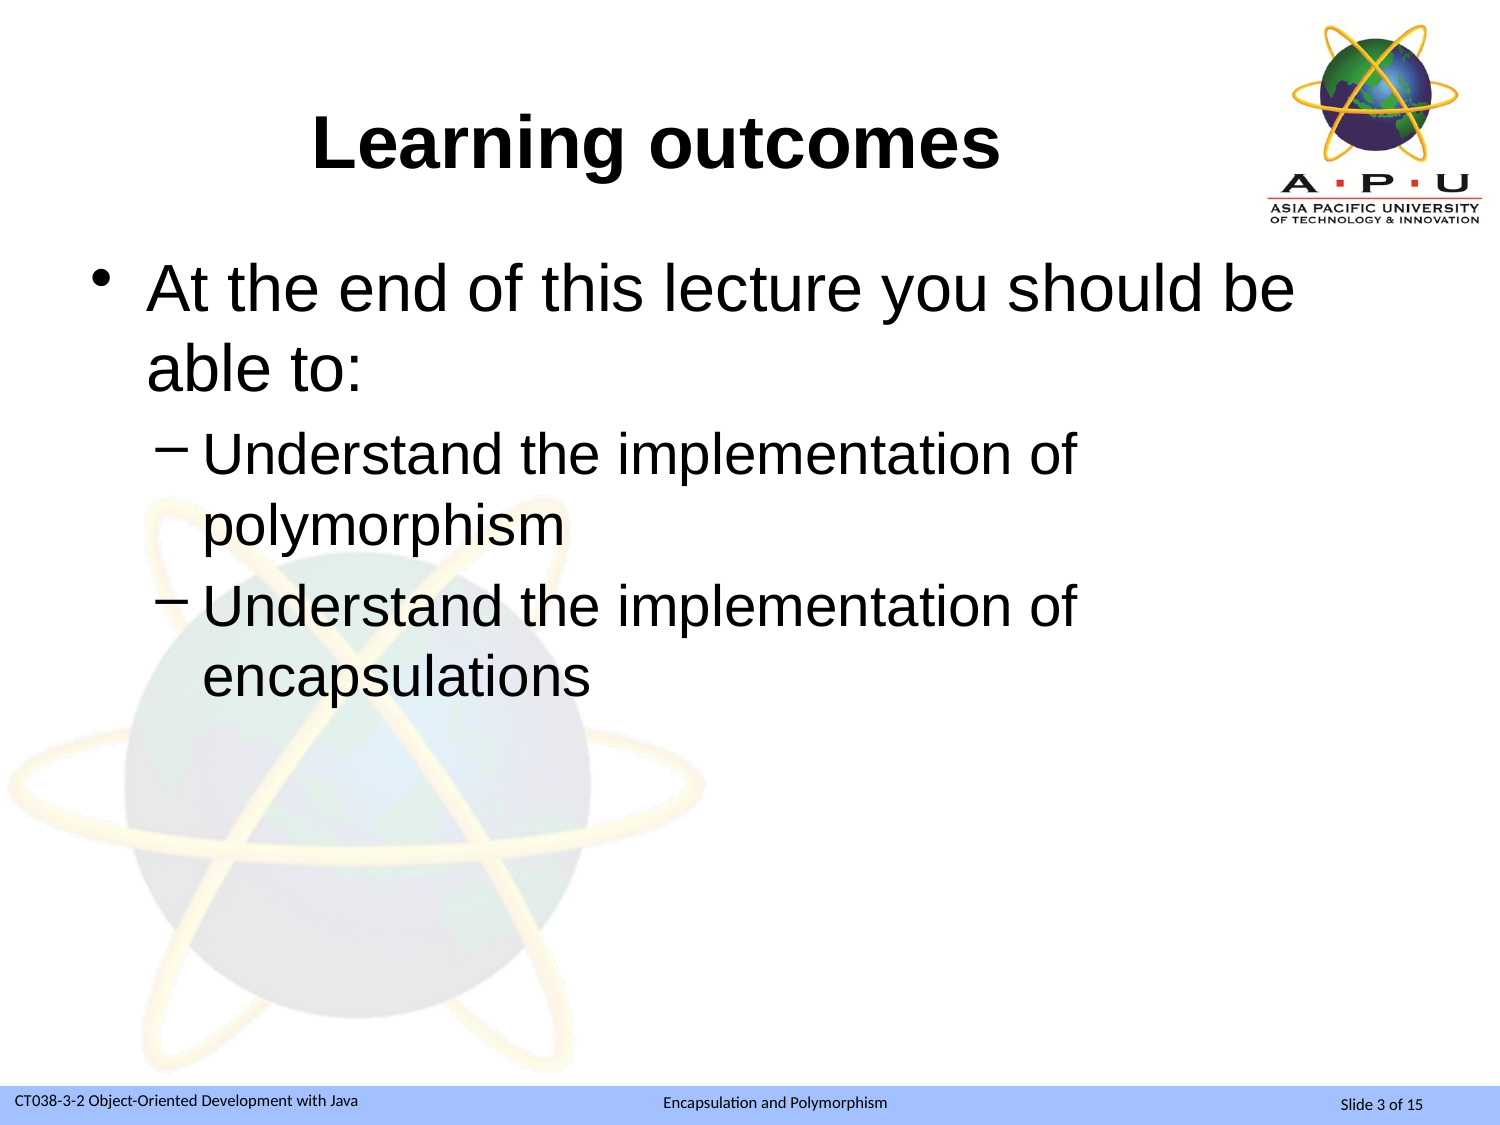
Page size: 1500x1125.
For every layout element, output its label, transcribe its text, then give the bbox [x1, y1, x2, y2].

title Learning outcomes [79, 45, 1235, 233]
picture [1251, 0, 1500, 249]
list At the end of this lecture you should be able to: Understand the implementation of polymorphism Understand the implementation of encapsulations [75, 237, 1425, 980]
